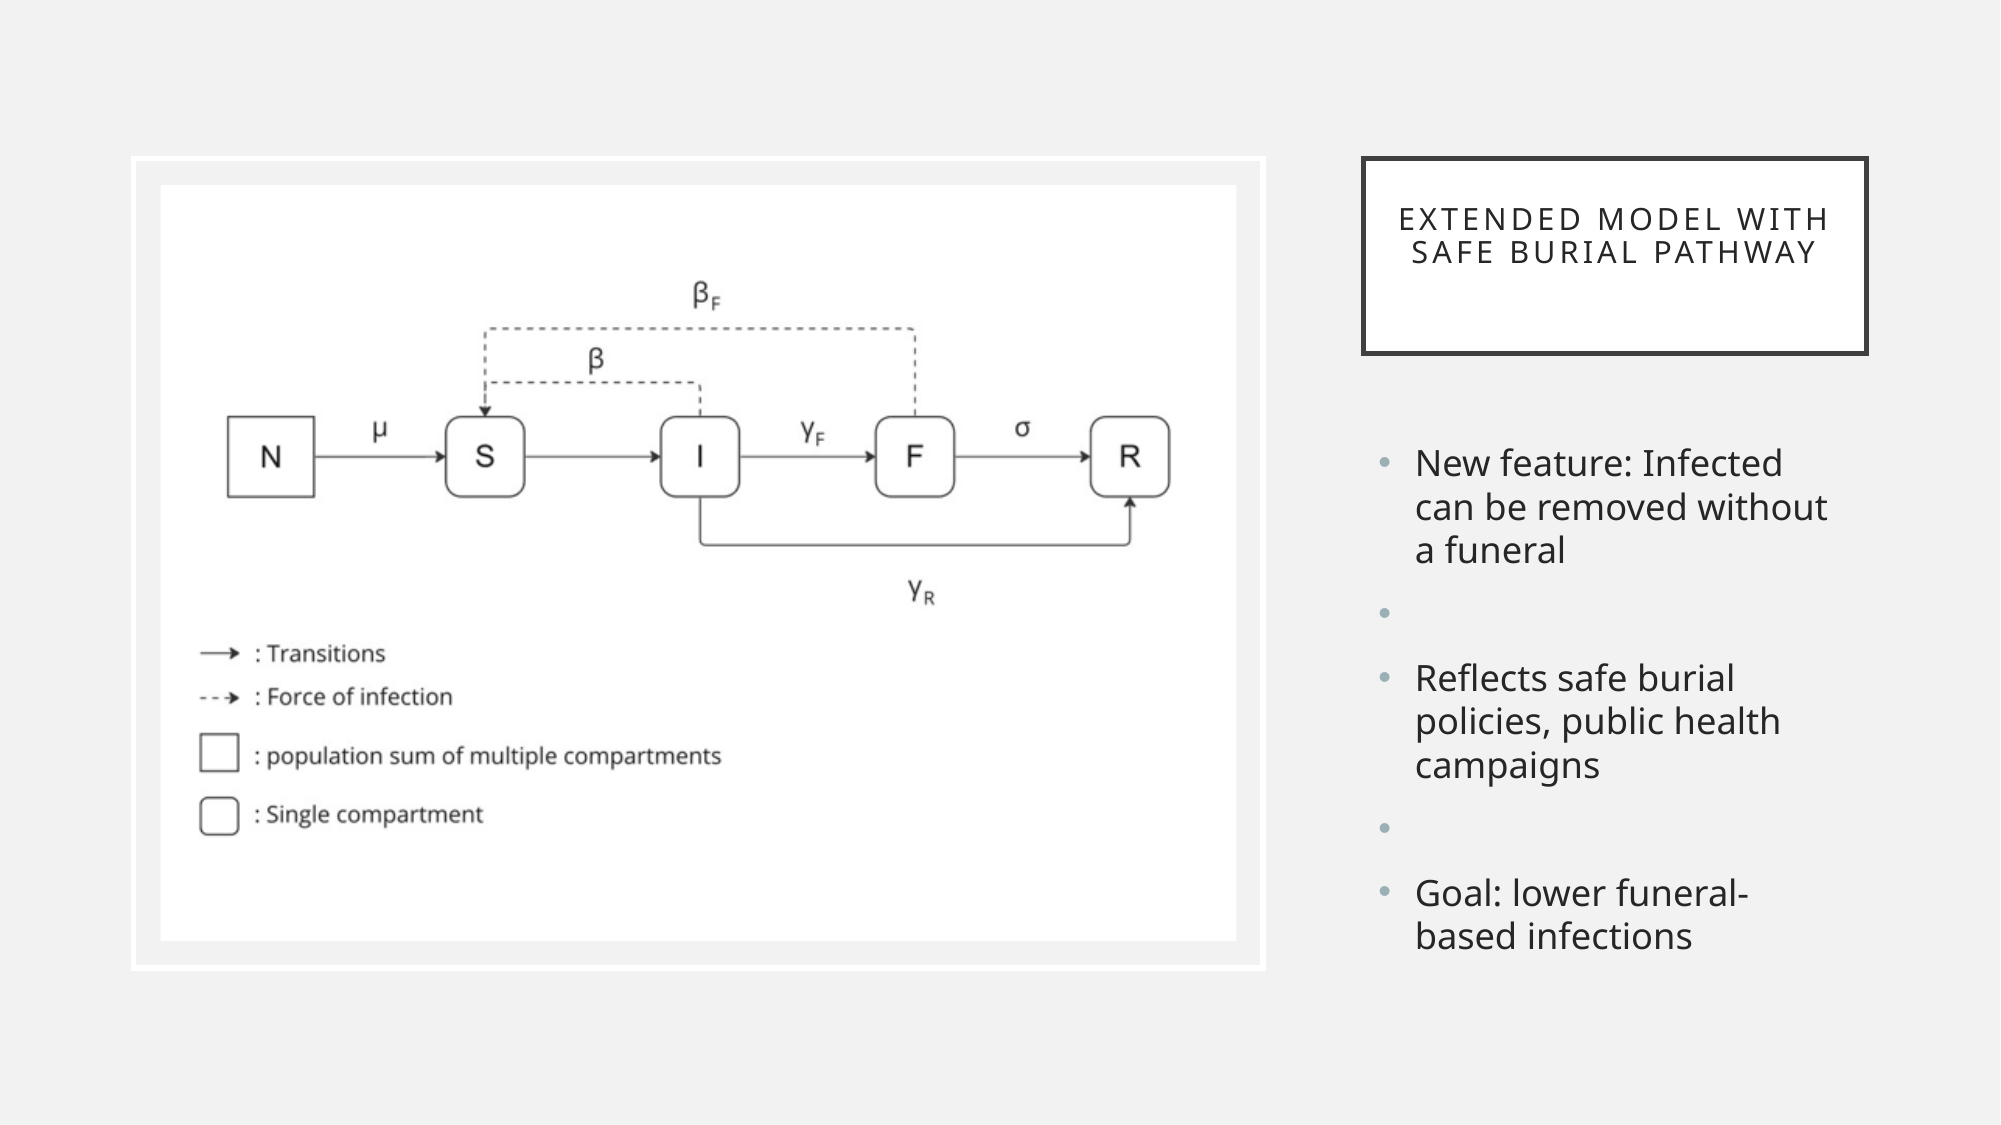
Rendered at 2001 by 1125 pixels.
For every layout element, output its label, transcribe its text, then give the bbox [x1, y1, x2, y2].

text_box [133, 157, 1264, 969]
text_box [159, 184, 1237, 942]
list New feature: Infected can be removed without a funeral Reflects safe burial policies, public health campaigns Goal: lower funeral-based infections [1363, 432, 1866, 968]
title Extended Model with Safe Burial Pathway [1361, 156, 1869, 356]
picture [187, 270, 1210, 856]
